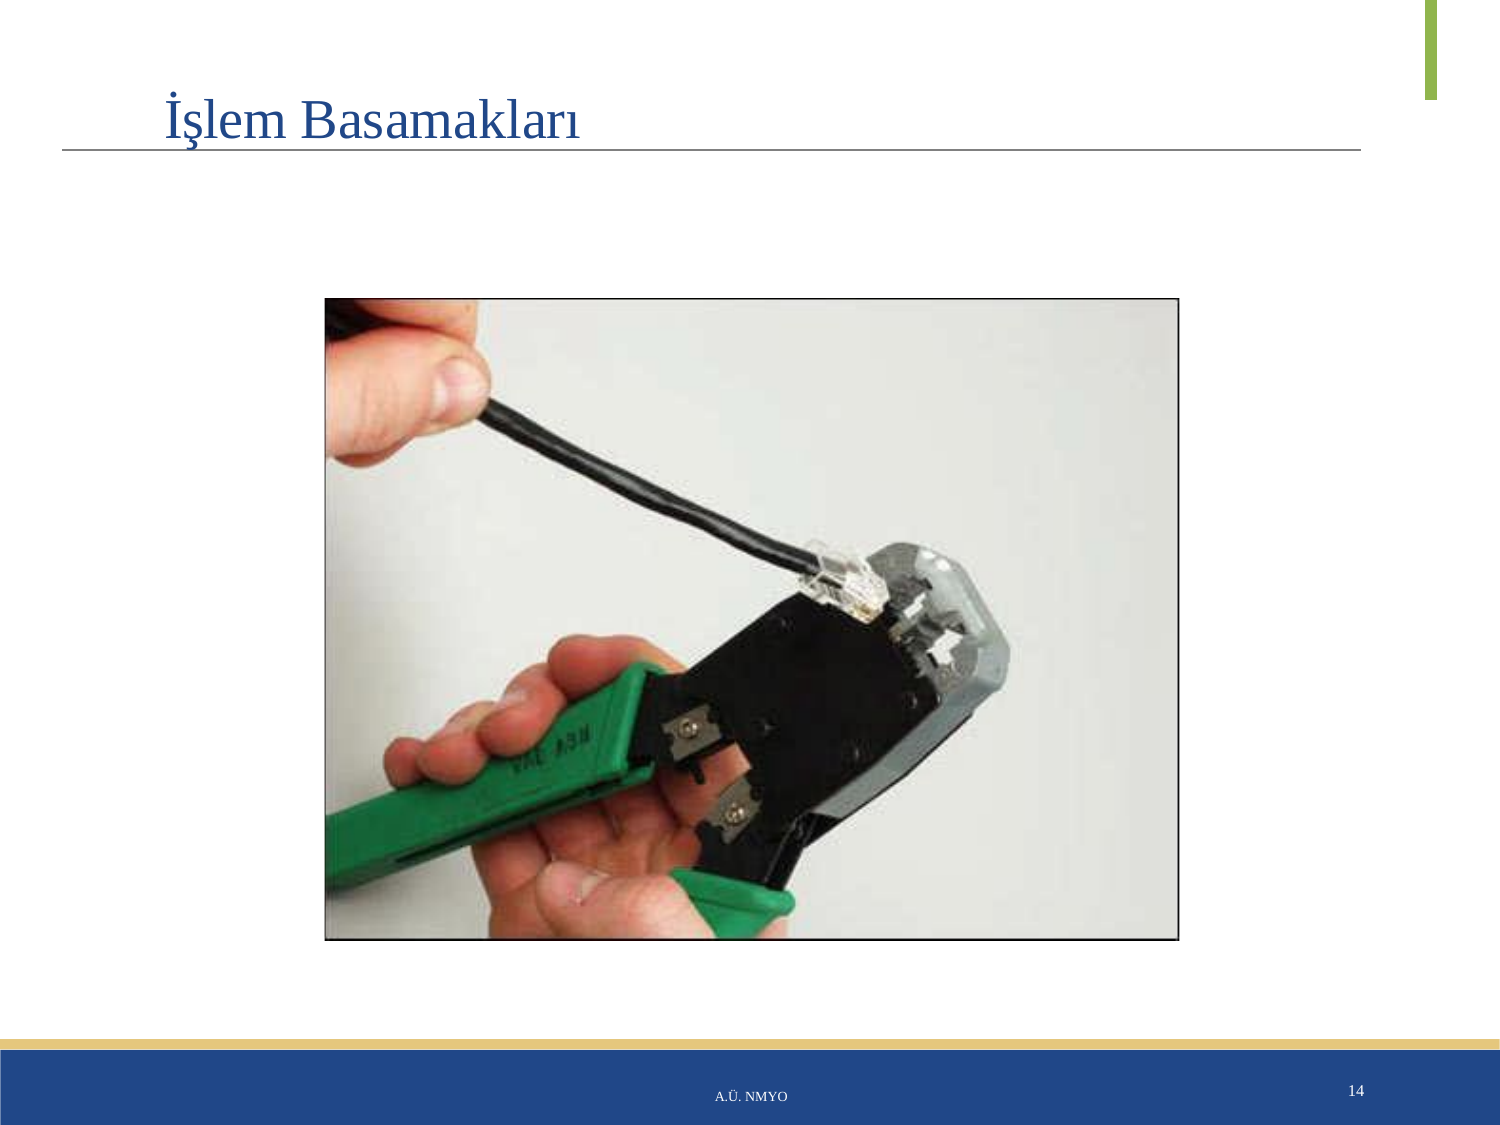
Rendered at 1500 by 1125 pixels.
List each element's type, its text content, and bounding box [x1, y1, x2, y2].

text_box [324, 298, 1180, 941]
slide_number 14 [1218, 1059, 1380, 1120]
title İşlem Basamakları [62, 0, 1438, 150]
footer A.Ü. NMYO [453, 941, 1047, 1125]
